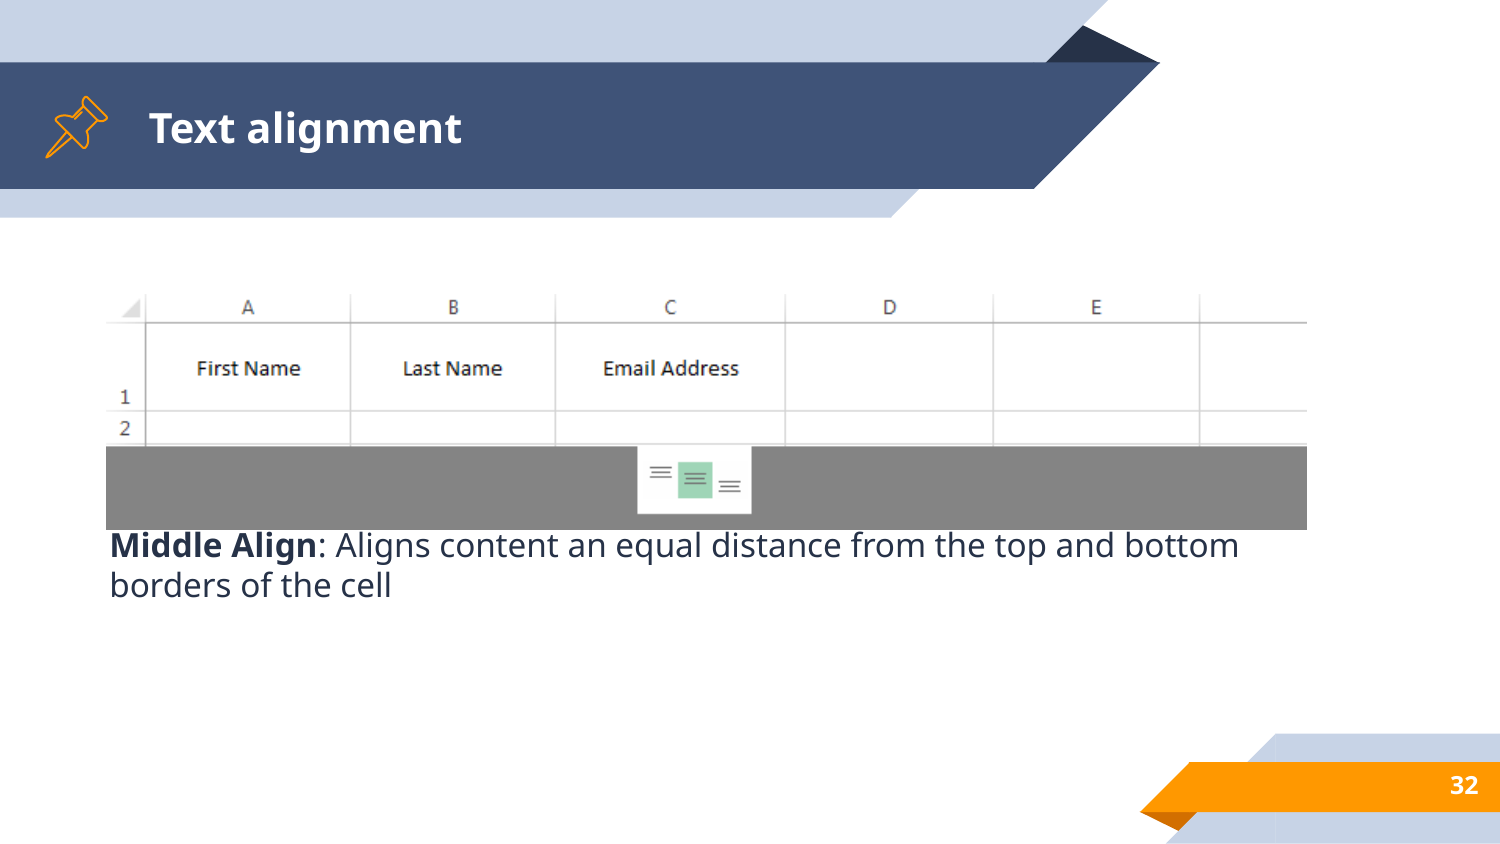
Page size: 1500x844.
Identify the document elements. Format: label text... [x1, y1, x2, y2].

picture [106, 294, 1308, 530]
title Text alignment [133, 64, 1035, 190]
slide_number 32 [1249, 760, 1494, 813]
list Middle Align: Aligns content an equal distance from the top and bottom borders of the cell [81, 195, 1344, 747]
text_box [45, 96, 108, 158]
